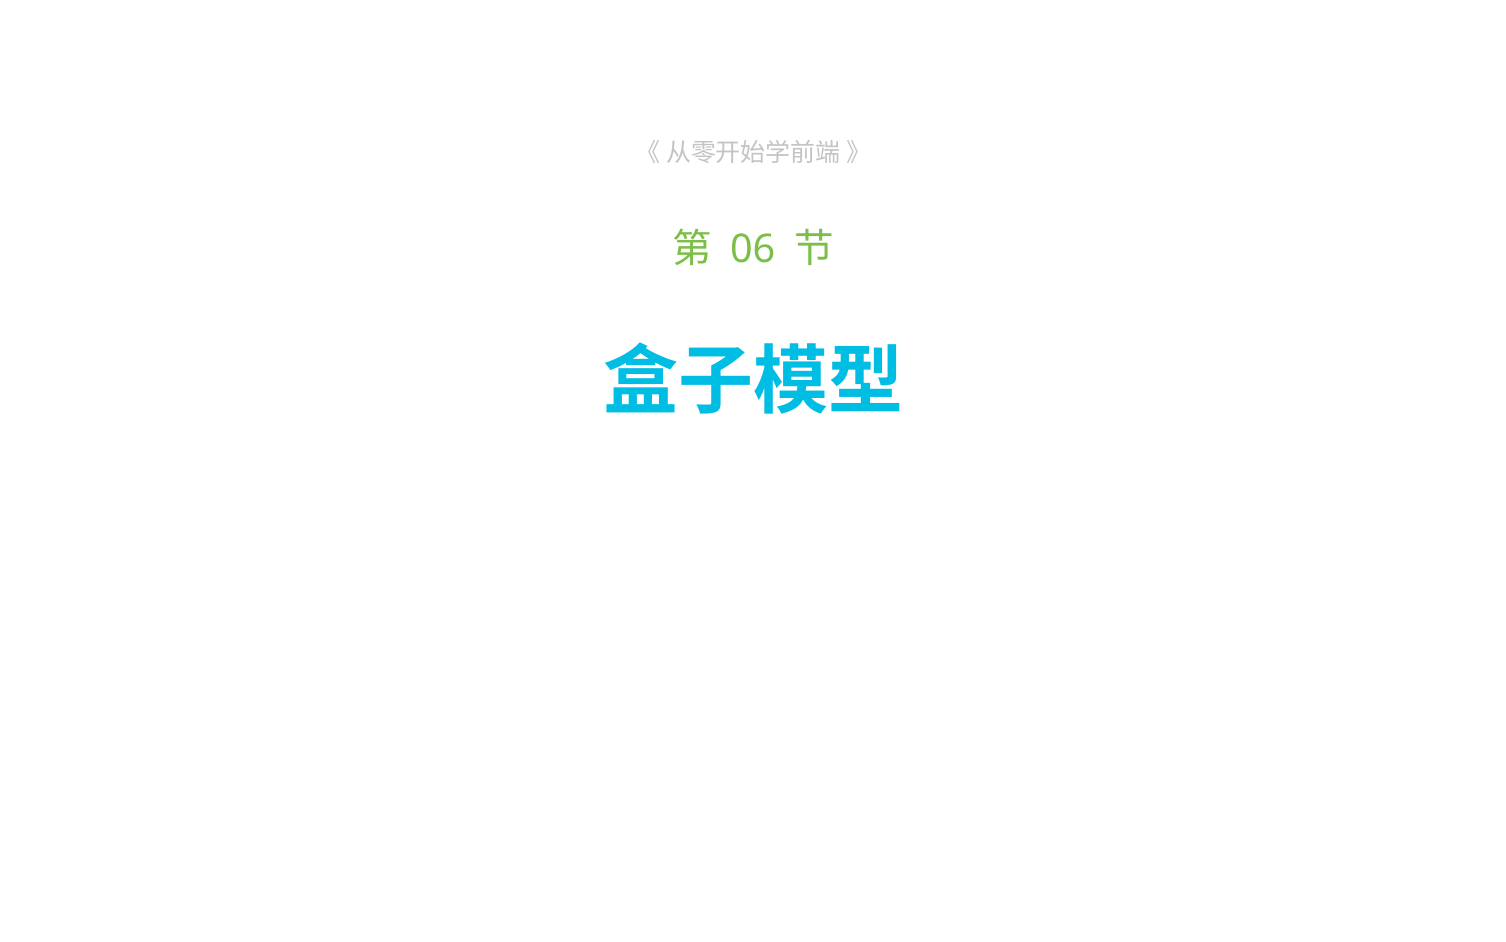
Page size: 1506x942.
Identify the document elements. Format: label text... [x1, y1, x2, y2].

title 盒子模型 [3, 278, 1504, 479]
text_box 《 从零开始学前端 》 [3, 129, 1504, 175]
text_box 第 06 节 [3, 215, 1504, 278]
